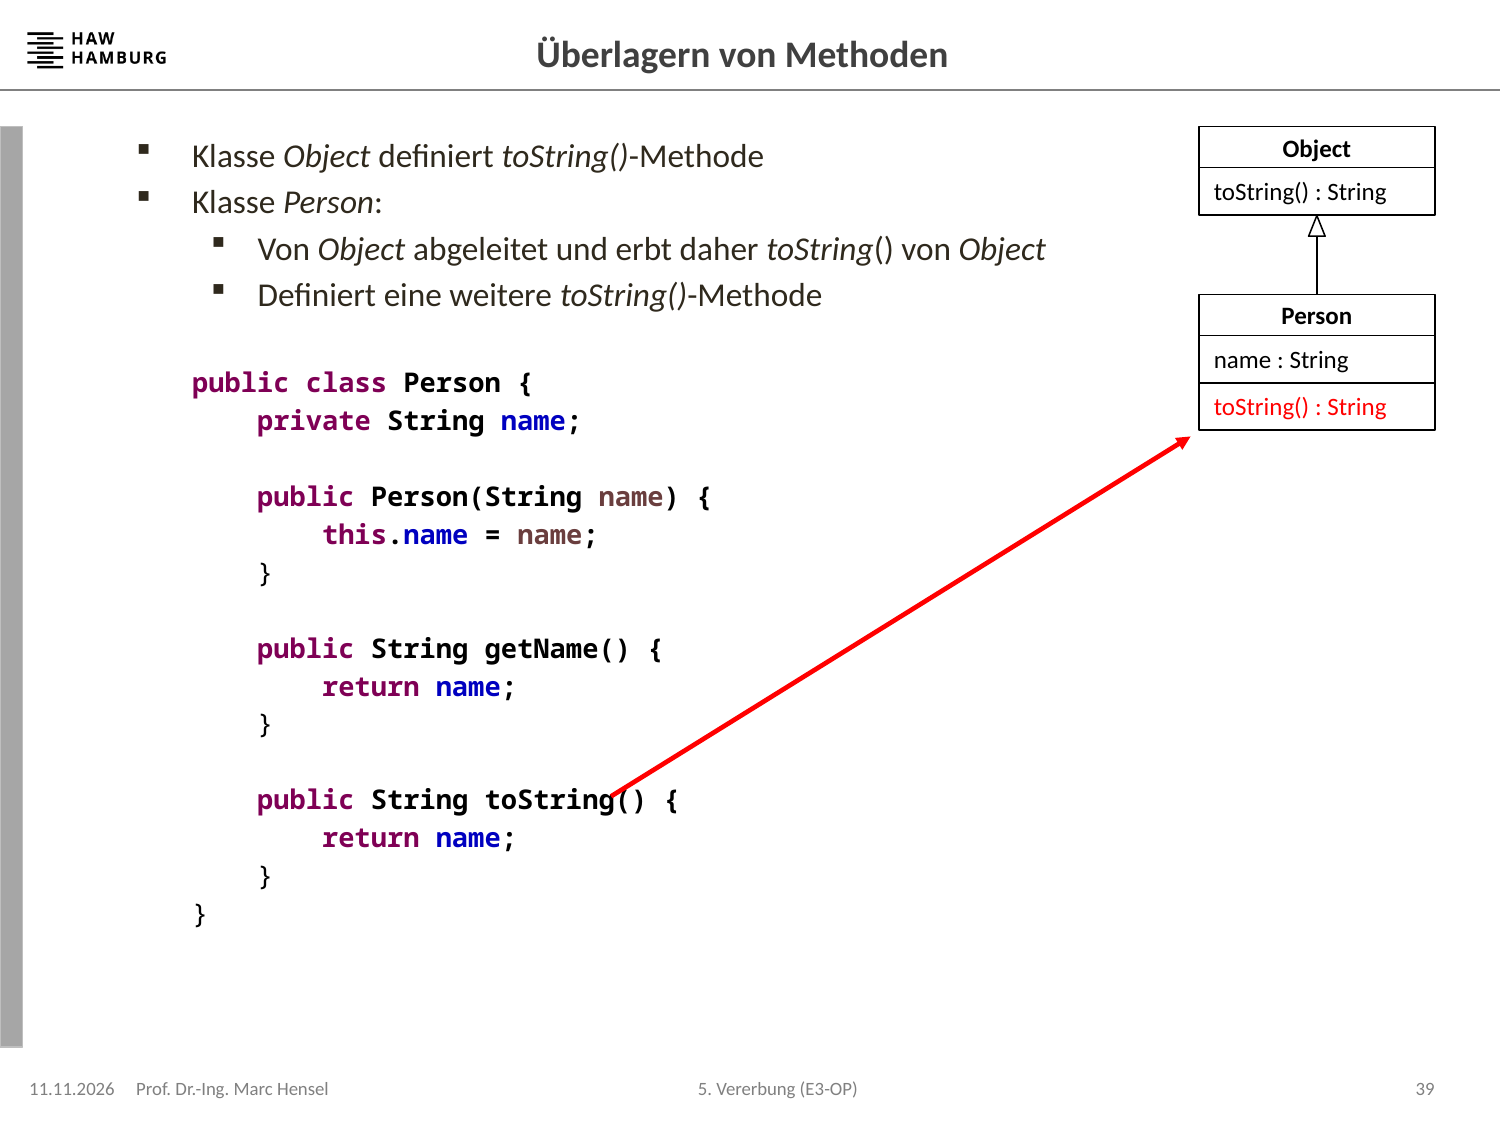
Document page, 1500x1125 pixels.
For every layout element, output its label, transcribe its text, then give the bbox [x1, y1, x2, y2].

title Überlagern von Methoden [185, 22, 1315, 83]
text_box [1198, 214, 1436, 431]
picture [15, 20, 177, 80]
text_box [1198, 126, 1436, 214]
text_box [610, 436, 1191, 797]
footer Prof. Dr.-Ing. Marc Hensel [135, 1076, 362, 1100]
slide_number 39 [1338, 1076, 1435, 1100]
list Klasse Object definiert toString()-Methode Klasse Person: Von Object abgeleitet und erbt daher toString() von Object Definiert eine weitere toString()-Methode public class Person { private String name; public Person(String name) { this.name = name; } public String getName() { return name; } public String toString() { return name; } } [135, 126, 1436, 1048]
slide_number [22, 1076, 135, 1100]
